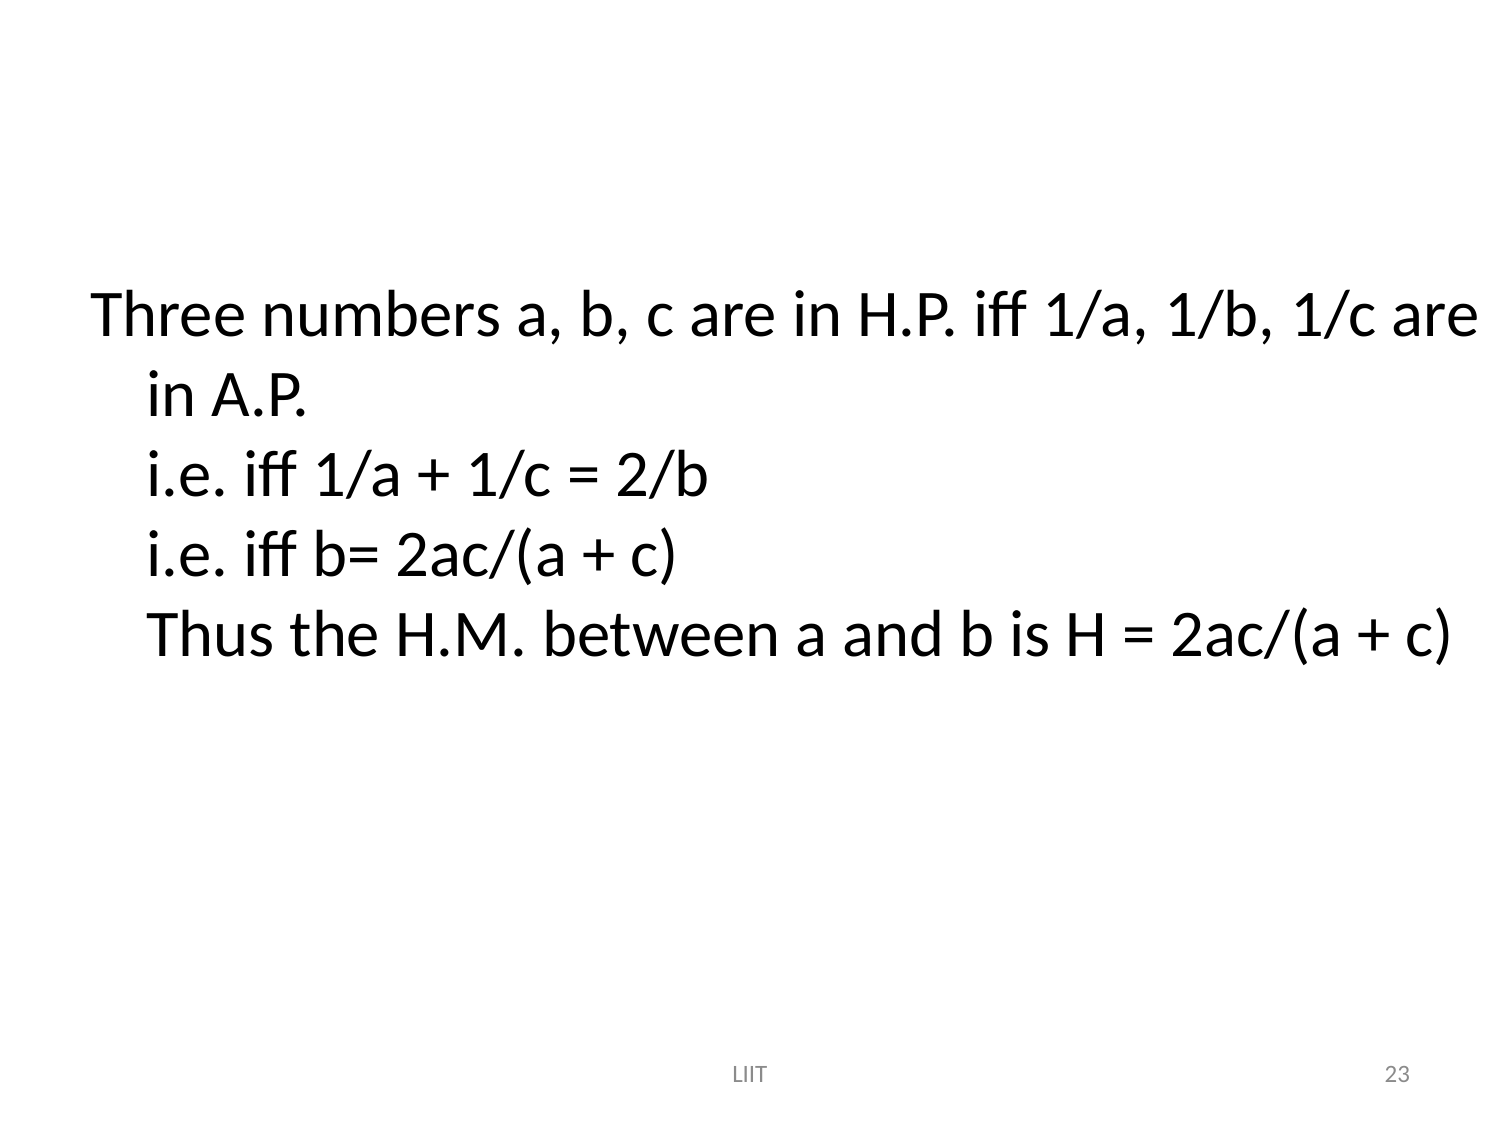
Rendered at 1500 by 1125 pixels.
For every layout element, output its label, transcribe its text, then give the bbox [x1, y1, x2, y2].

slide_number 23 [1074, 1042, 1425, 1103]
footer LIIT [512, 1042, 988, 1103]
list Three numbers a, b, c are in H.P. iff 1/a, 1/b, 1/c are in A.P. i.e. iff 1/a + 1/c = 2/b i.e. iff b= 2ac/(a + c) Thus the H.M. between a and b is H = 2ac/(a + c) [75, 262, 1500, 1005]
